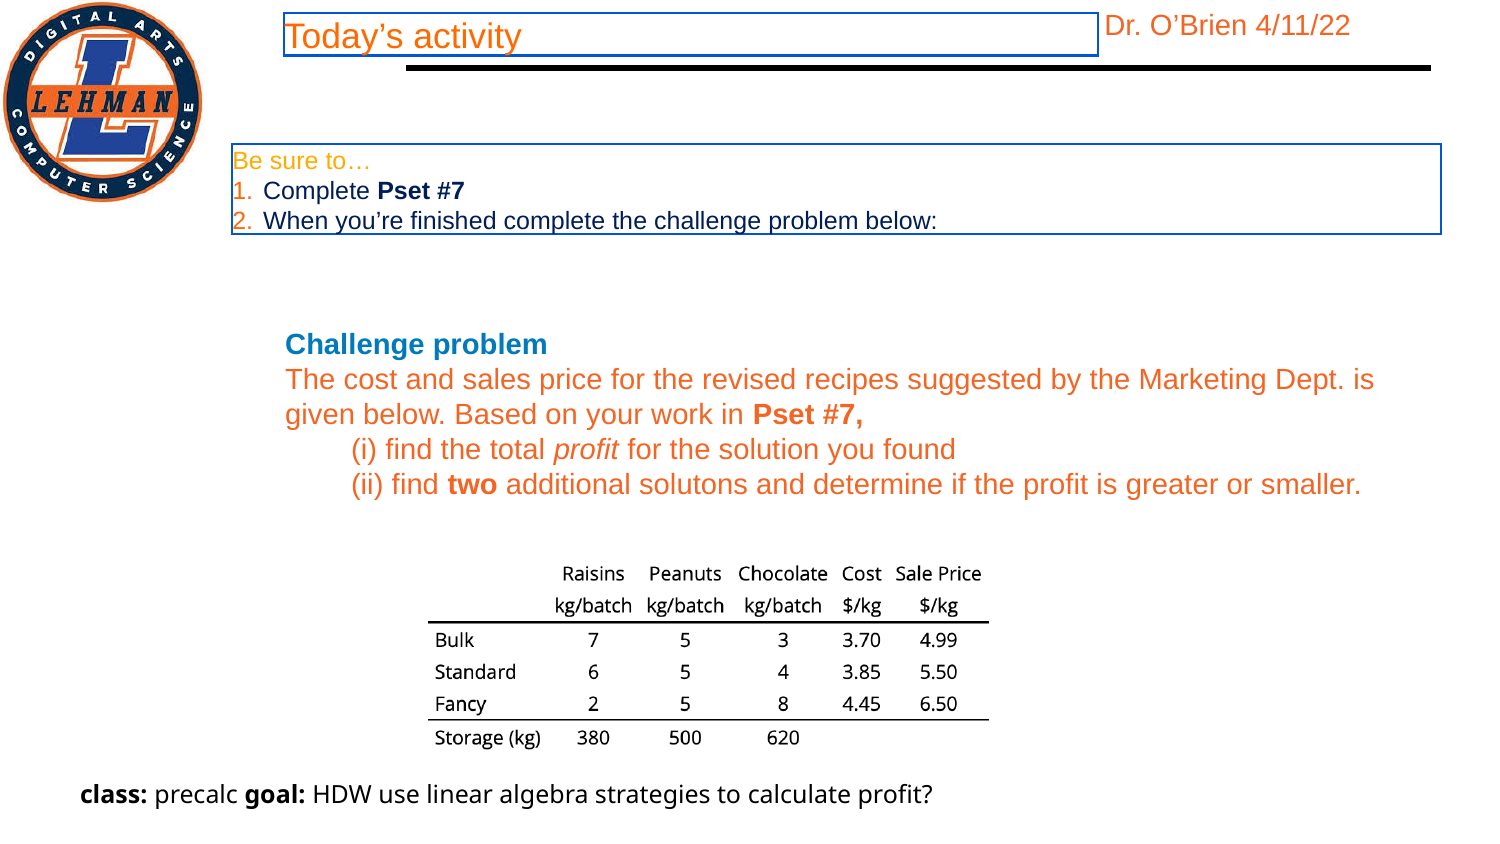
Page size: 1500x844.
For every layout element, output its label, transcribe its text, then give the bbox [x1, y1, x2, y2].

text_box Be sure to… Complete Pset #7 When you’re finished complete the challenge problem below: [232, 144, 1441, 235]
text_box Challenge problem The cost and sales price for the revised recipes suggested by the Marketing Dept. is given below. Based on your work in Pset #7, (i) find the total profit for the solution you found (ii) find two additional solutons and determine if the profit is greater or smaller. [285, 325, 1403, 500]
picture [382, 549, 1042, 754]
picture [0, 0, 204, 204]
text_box Today’s activity [284, 12, 1098, 56]
